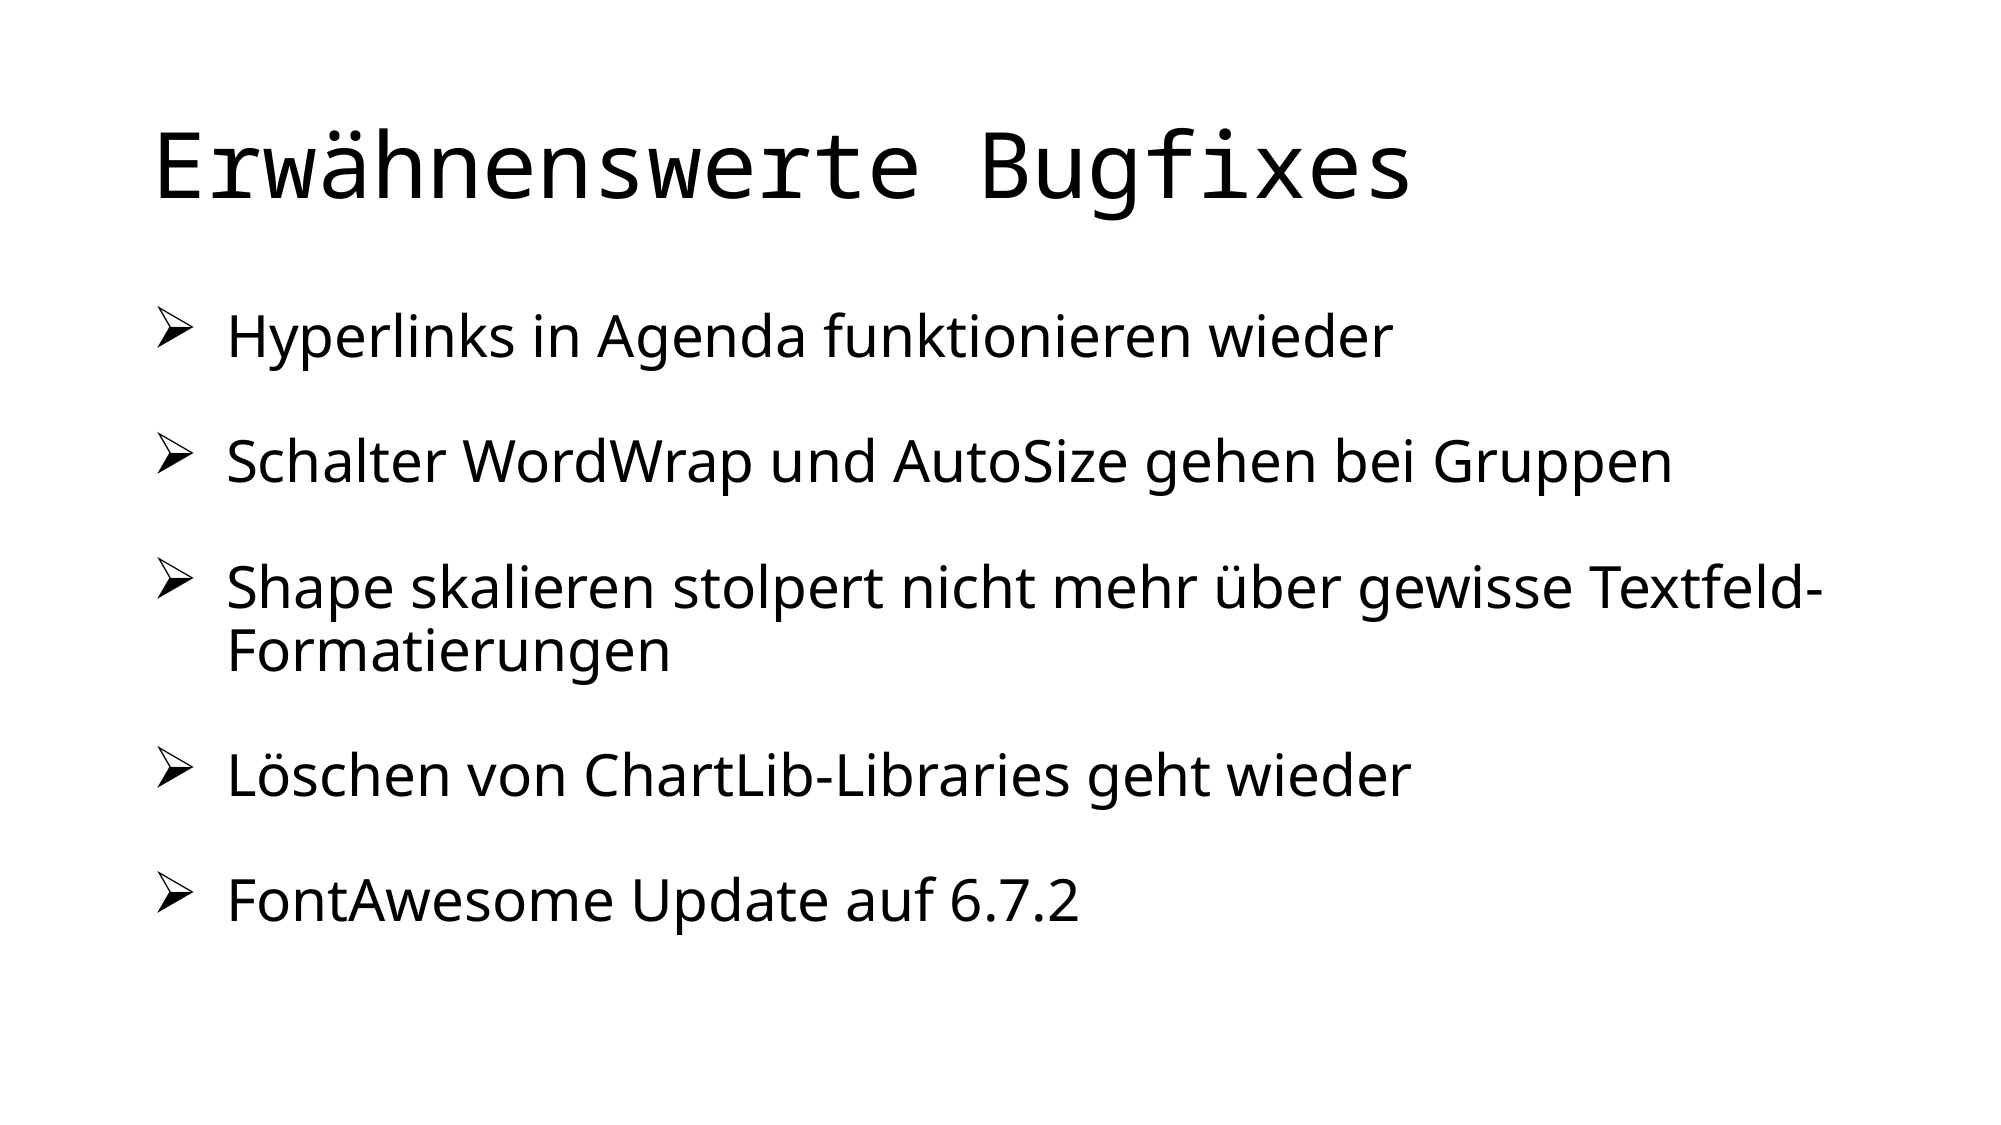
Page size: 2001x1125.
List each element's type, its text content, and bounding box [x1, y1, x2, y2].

list Hyperlinks in Agenda funktionieren wieder Schalter WordWrap und AutoSize gehen bei Gruppen Shape skalieren stolpert nicht mehr über gewisse Textfeld-Formatierungen Löschen von ChartLib-Libraries geht wieder FontAwesome Update auf 6.7.2 [137, 299, 1863, 1014]
title Erwähnenswerte Bugfixes [137, 59, 1863, 278]
